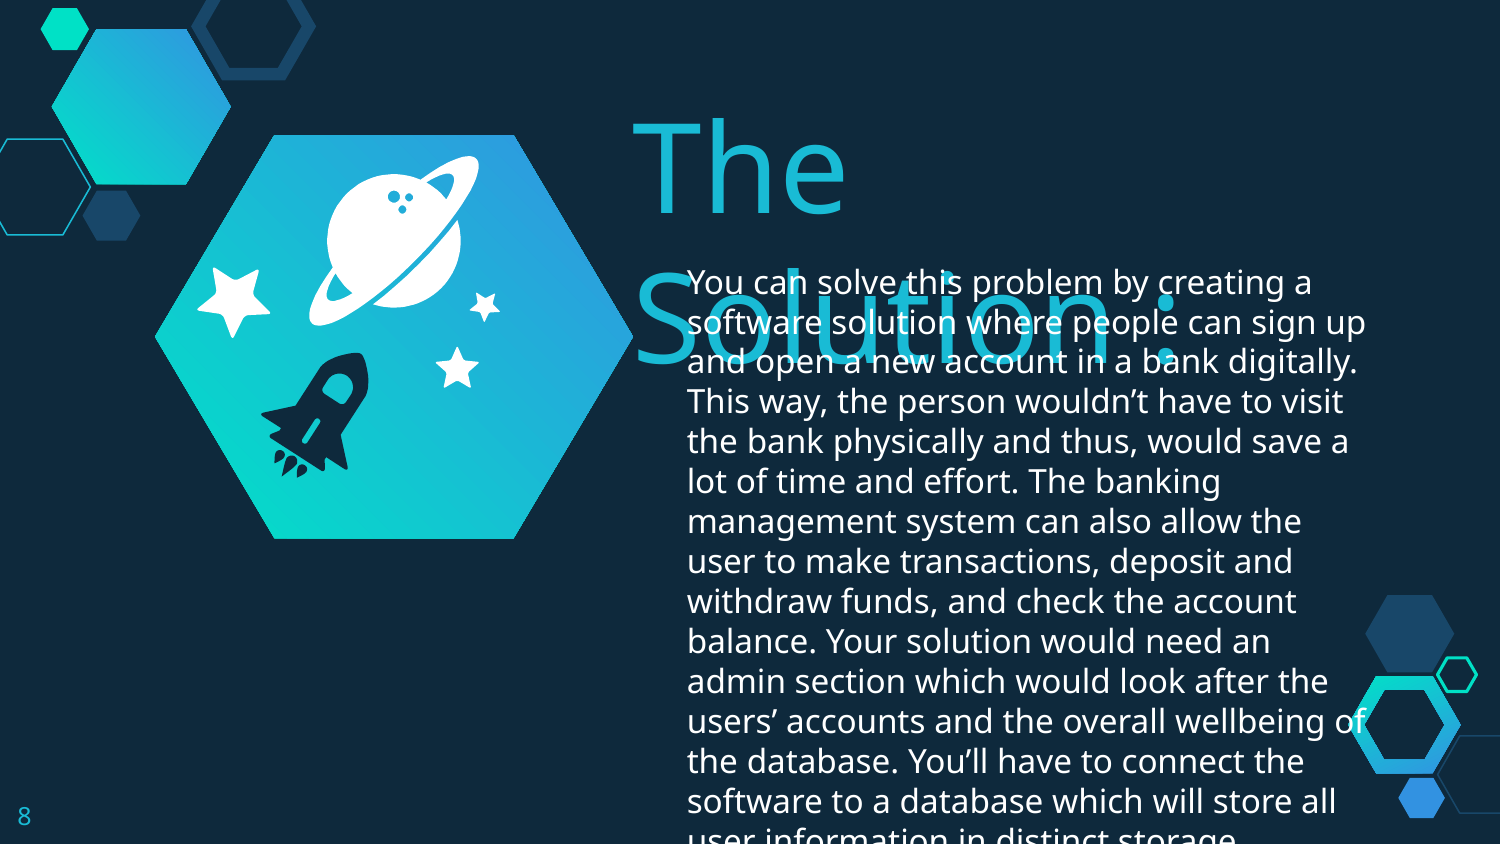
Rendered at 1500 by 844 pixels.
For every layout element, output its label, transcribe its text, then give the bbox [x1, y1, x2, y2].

slide_number 8 [2, 785, 93, 844]
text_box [263, 360, 377, 475]
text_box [309, 155, 479, 326]
text_box [483, 293, 500, 322]
title The Solution : [618, 73, 1437, 264]
text_box [155, 135, 633, 539]
text_box [435, 346, 479, 388]
subtitle You can solve this problem by creating a software solution where people can sign up and open a new account in a bank digitally. This way, the person wouldn’t have to visit the bank physically and thus, would save a lot of time and effort. The banking management system can also allow the user to make transactions, deposit and withdraw funds, and check the account balance. Your solution would need an admin section which would look after the users’ accounts and the overall wellbeing of the database. You’ll have to connect the software to a database which will store all user information in distinct storage. [671, 245, 1383, 375]
text_box [197, 267, 271, 338]
